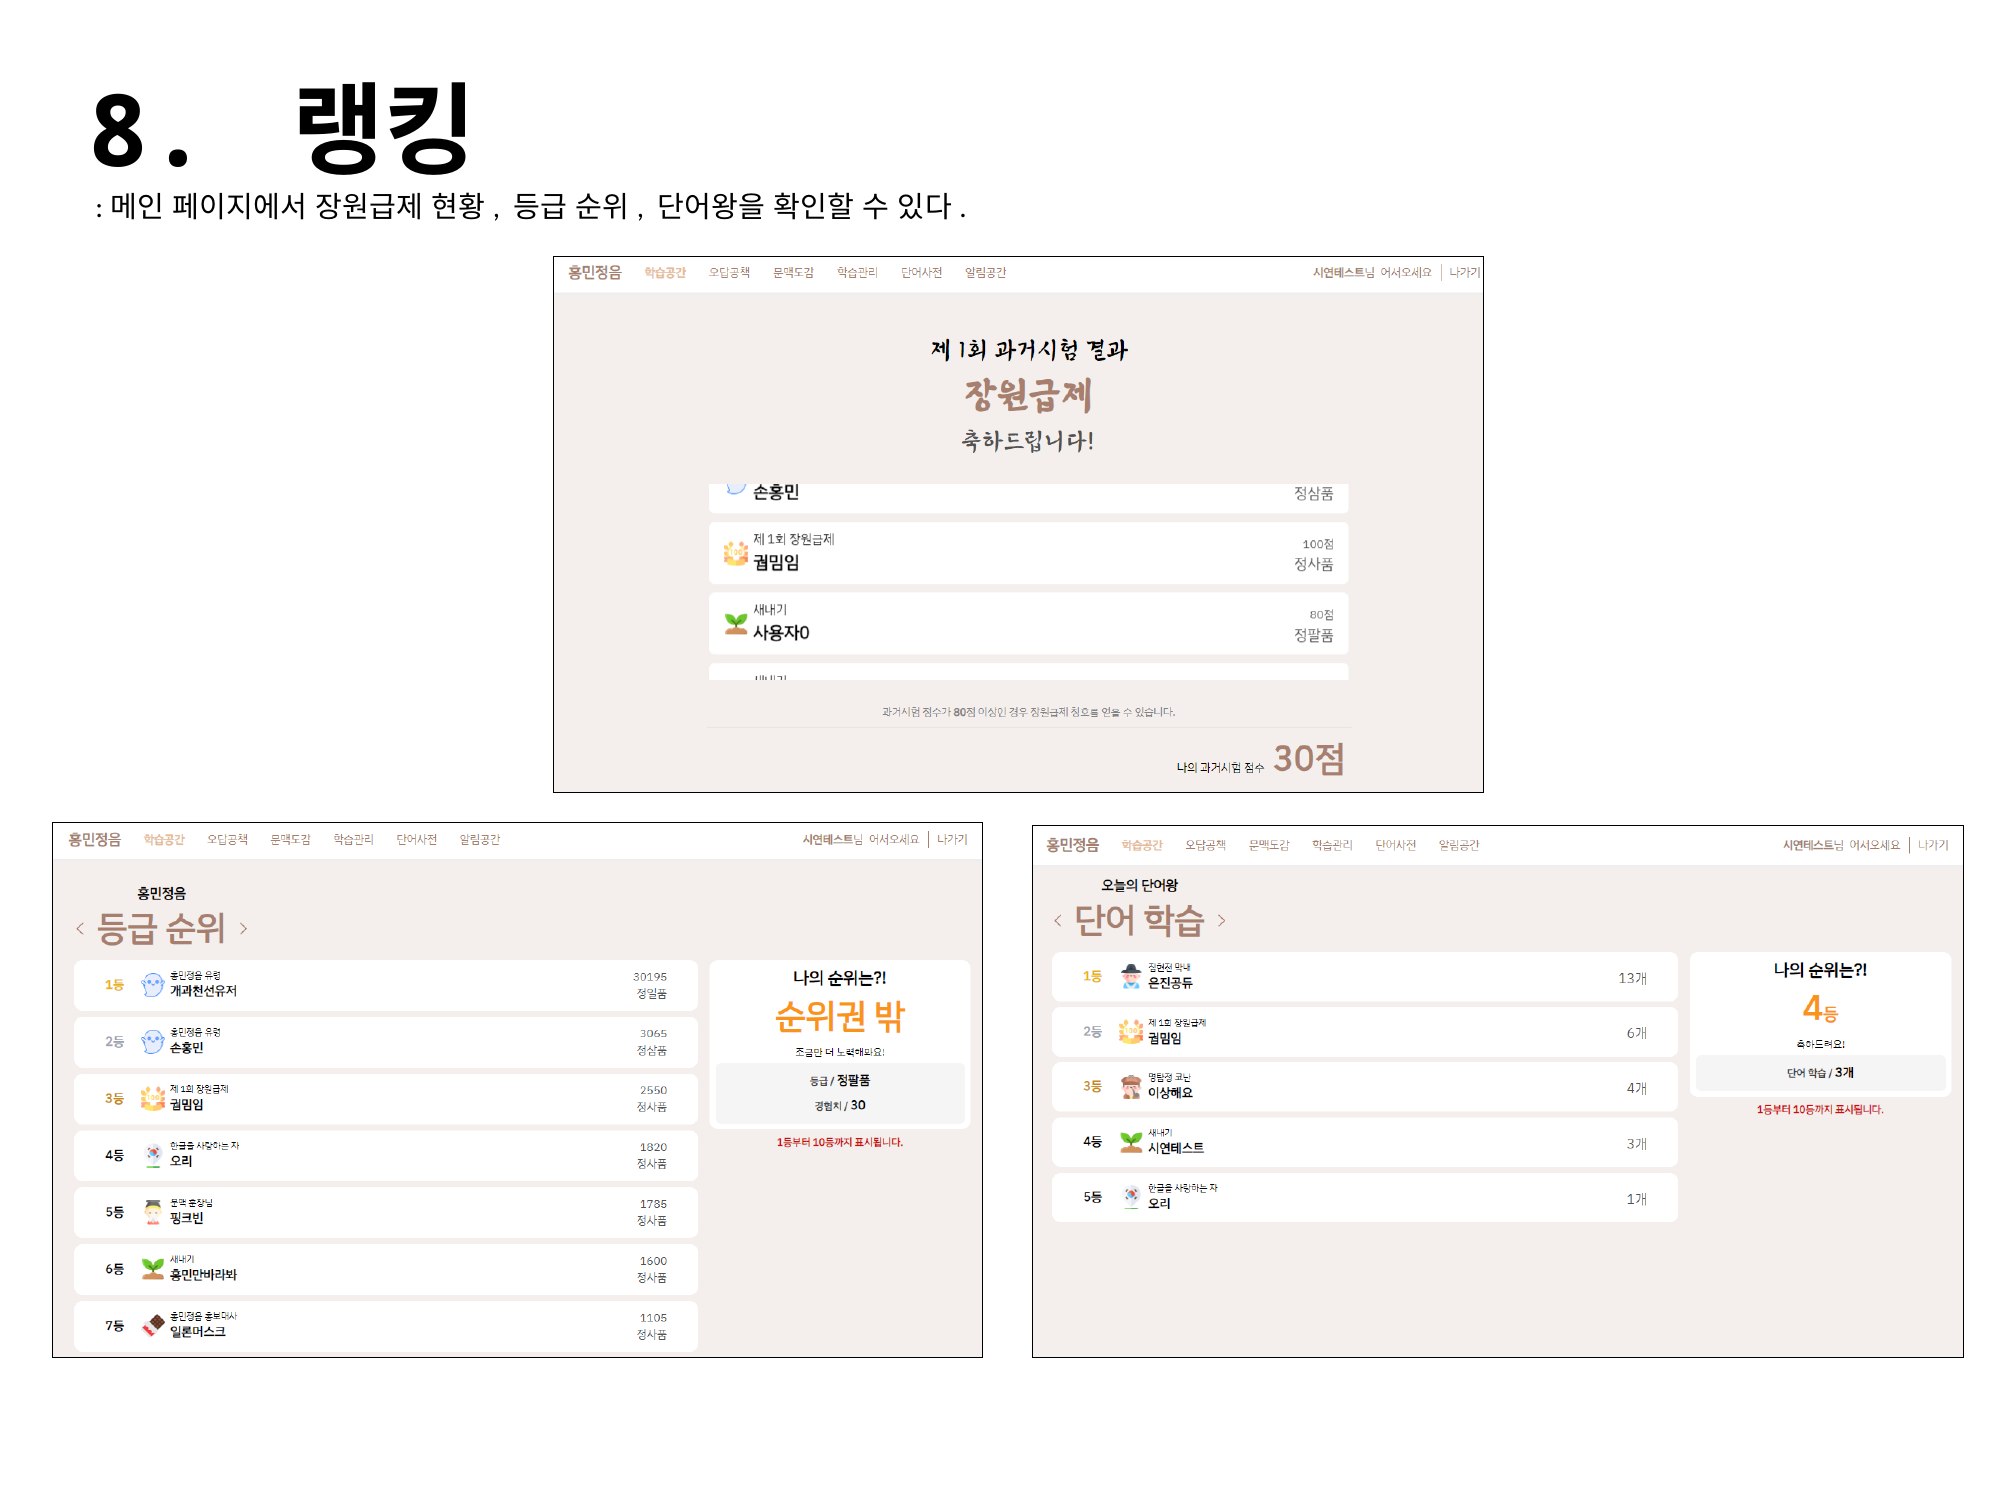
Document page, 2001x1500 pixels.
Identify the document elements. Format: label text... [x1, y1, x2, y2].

picture [553, 256, 1484, 793]
text_box :메인 페이지에서 장원급제 현황, 등급 순위, 단어왕을 확인할 수 있다. [80, 181, 1286, 231]
picture [1032, 825, 1964, 1358]
picture [52, 821, 983, 1358]
text_box 8. 랭킹 [74, 58, 1033, 194]
